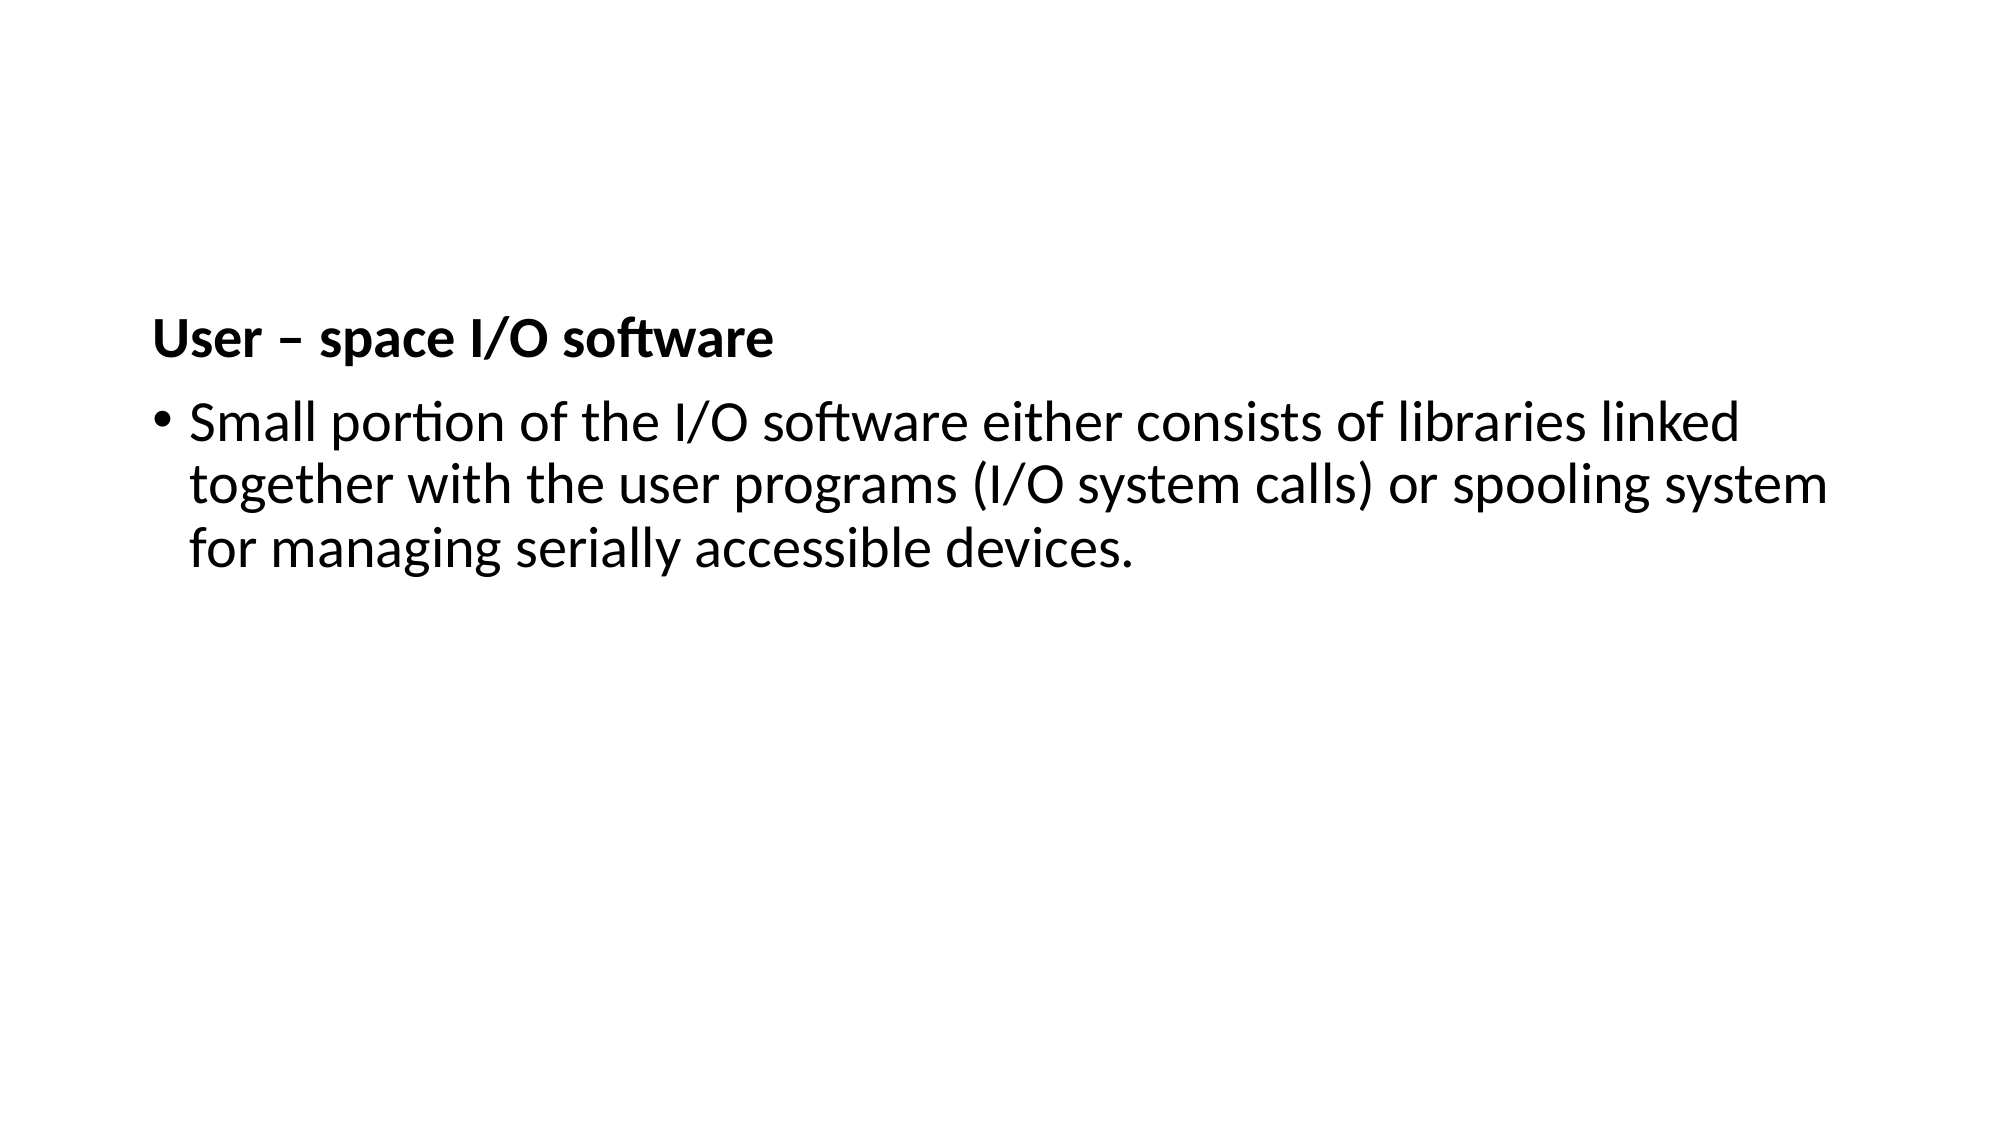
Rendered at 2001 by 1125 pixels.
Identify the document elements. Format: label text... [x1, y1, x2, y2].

list User – space I/O software Small portion of the I/O software either consists of libraries linked together with the user programs (I/O system calls) or spooling system for managing serially accessible devices. [137, 299, 1863, 1014]
